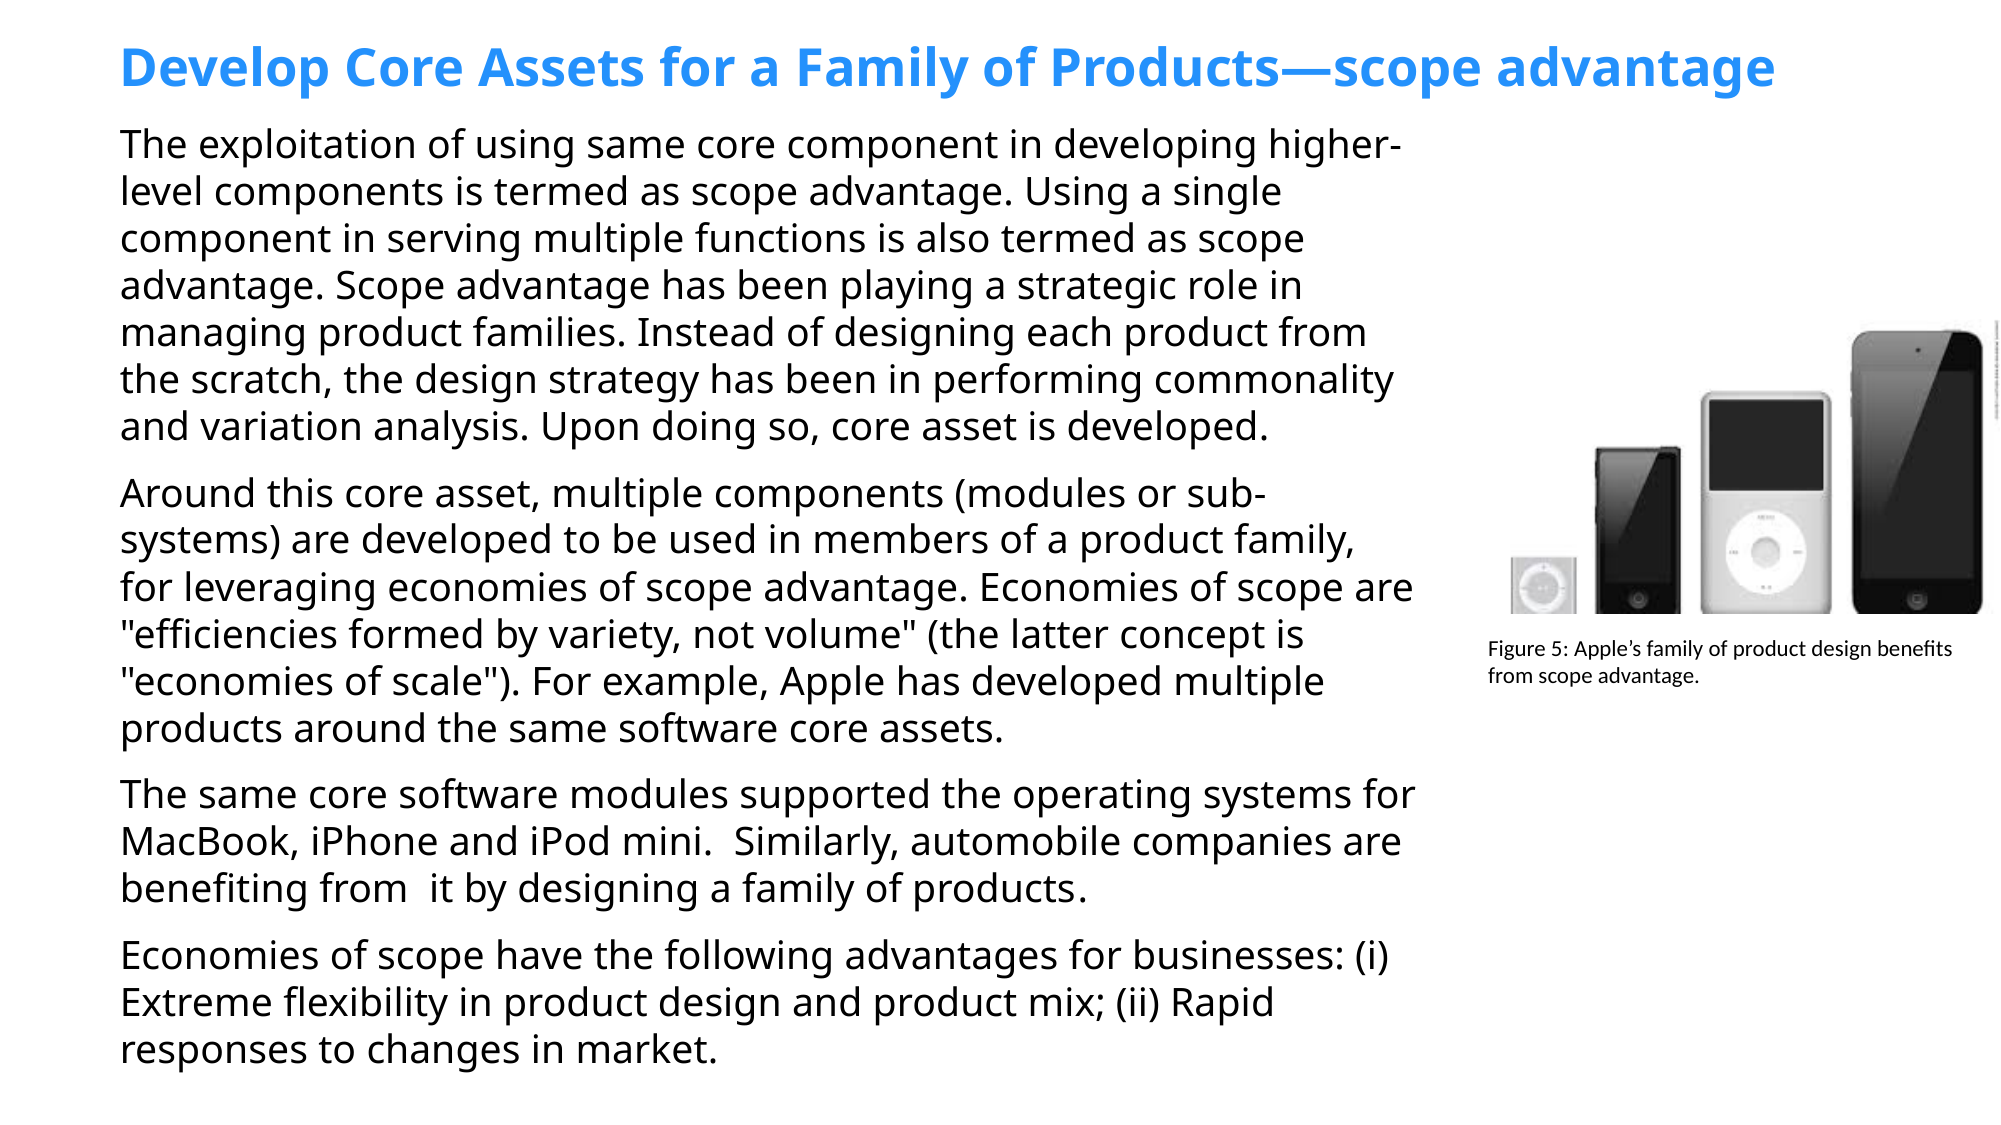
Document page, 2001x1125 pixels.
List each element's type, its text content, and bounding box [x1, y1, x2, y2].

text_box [1473, 319, 2000, 737]
title Develop Core Assets for a Family of Products—scope advantage [104, 27, 1830, 112]
list The exploitation of using same core component in developing higher-level components is termed as scope advantage. Using a single component in serving multiple functions is also termed as scope advantage. Scope advantage has been playing a strategic role in managing product families. Instead of designing each product from the scratch, the design strategy has been in performing commonality and variation analysis. Upon doing so, core asset is developed. Around this core asset, multiple components (modules or sub-systems) are developed to be used in members of a product family, for leveraging economies of scope advantage. Economies of scope are "efficiencies formed by variety, not volume" (the latter concept is "economies of scale"). For example, Apple has developed multiple products around the same software core assets. The same core software modules supported the operating systems for MacBook, iPhone and iPod mini. Similarly, automobile companies are benefiting from it by designing a family of products. Economies of scope have the following advantages for businesses: (i) Extreme flexibility in product design and product mix; (ii) Rapid responses to changes in market. [104, 111, 1437, 1098]
